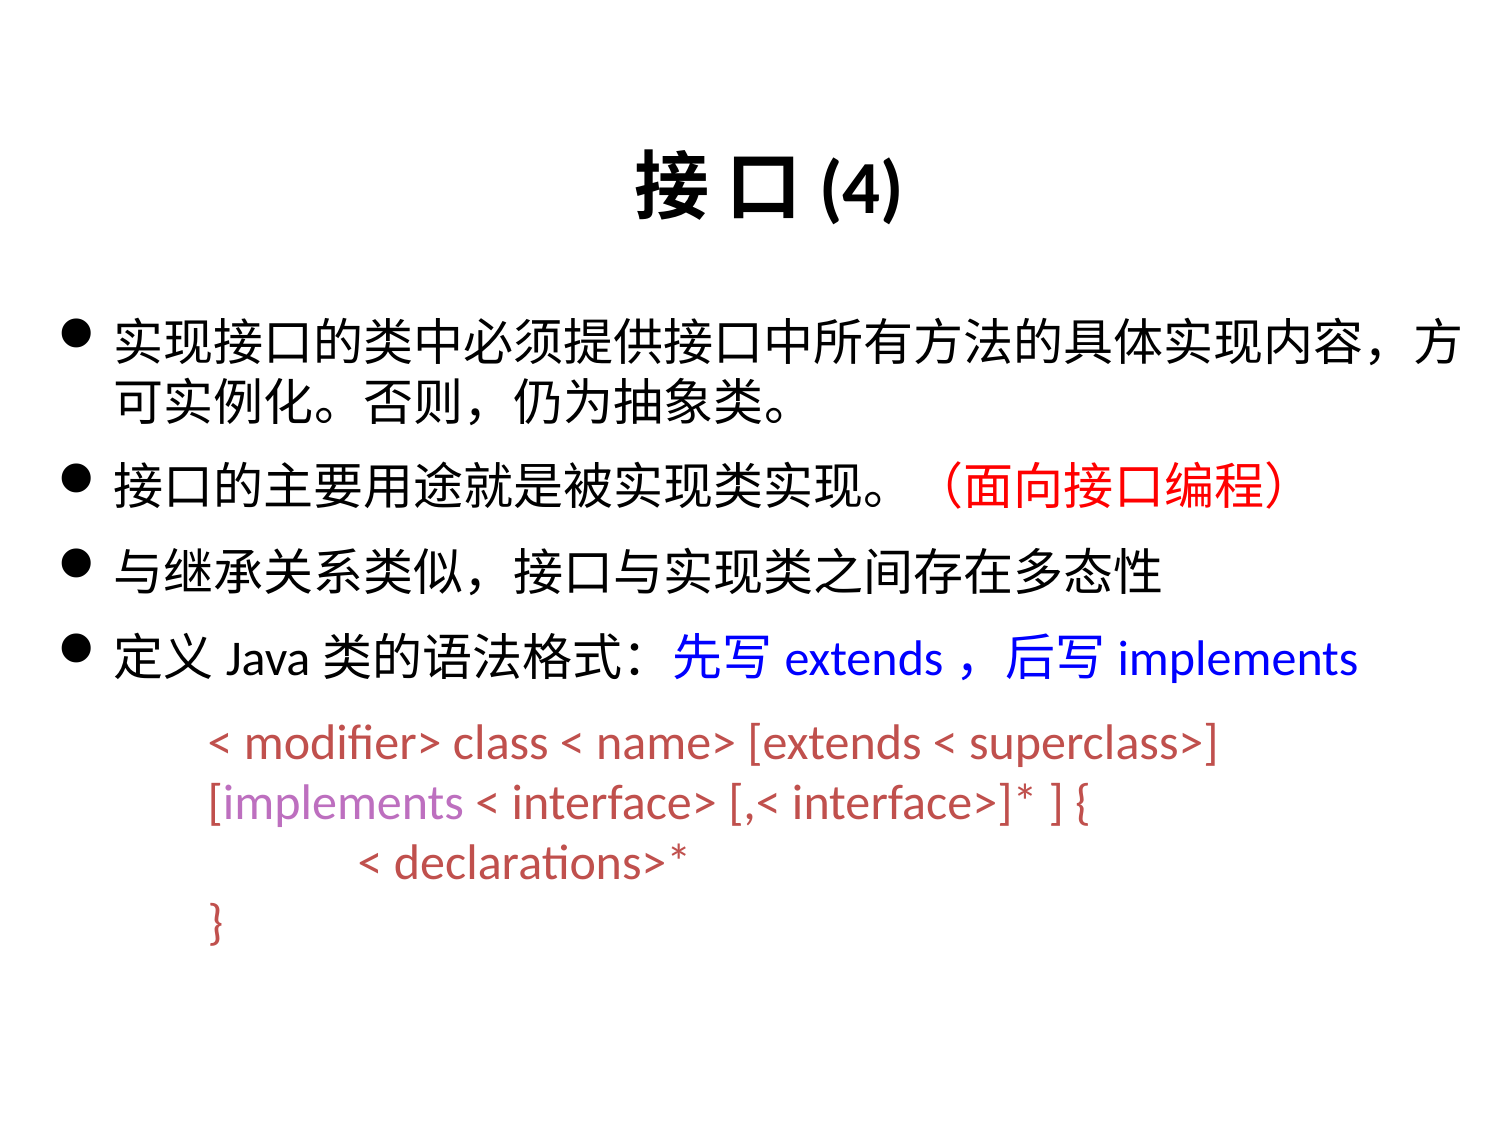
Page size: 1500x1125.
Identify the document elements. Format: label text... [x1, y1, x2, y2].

title 接 口(4) [471, 125, 1068, 242]
text_box 实现接口的类中必须提供接口中所有方法的具体实现内容，方可实例化。否则，仍为抽象类。 接口的主要用途就是被实现类实现。（面向接口编程） 与继承关系类似，接口与实现类之间存在多态性 定义Java类的语法格式：先写extends，后写implements < modifier> class < name> [extends < superclass>] [implements < interface> [,< interface>]* ] { < declarations>* } [42, 302, 1496, 958]
